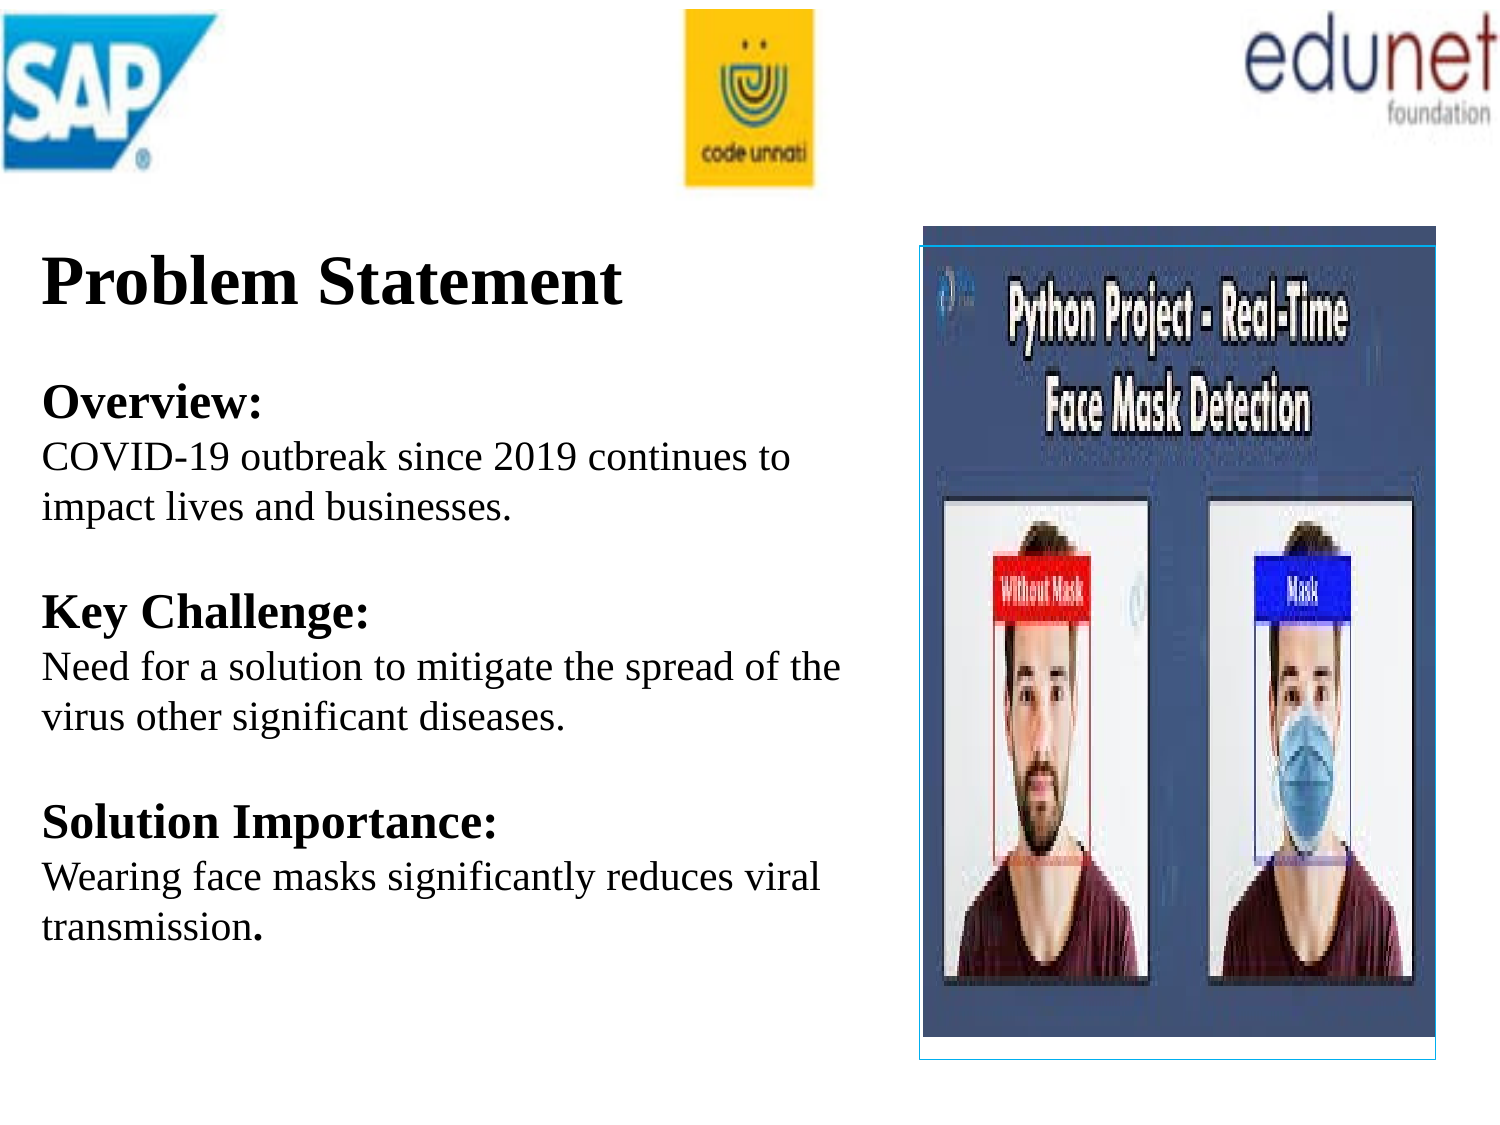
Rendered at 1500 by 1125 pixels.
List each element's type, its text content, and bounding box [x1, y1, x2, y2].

text_box Problem Statement Overview: COVID-19 outbreak since 2019 continues to impact lives and businesses. Key Challenge: Need for a solution to mitigate the spread of the virus other significant diseases. Solution Importance: Wearing face masks significantly reduces viral transmission. [26, 230, 888, 1007]
picture [0, 9, 1500, 222]
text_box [919, 225, 1437, 1061]
